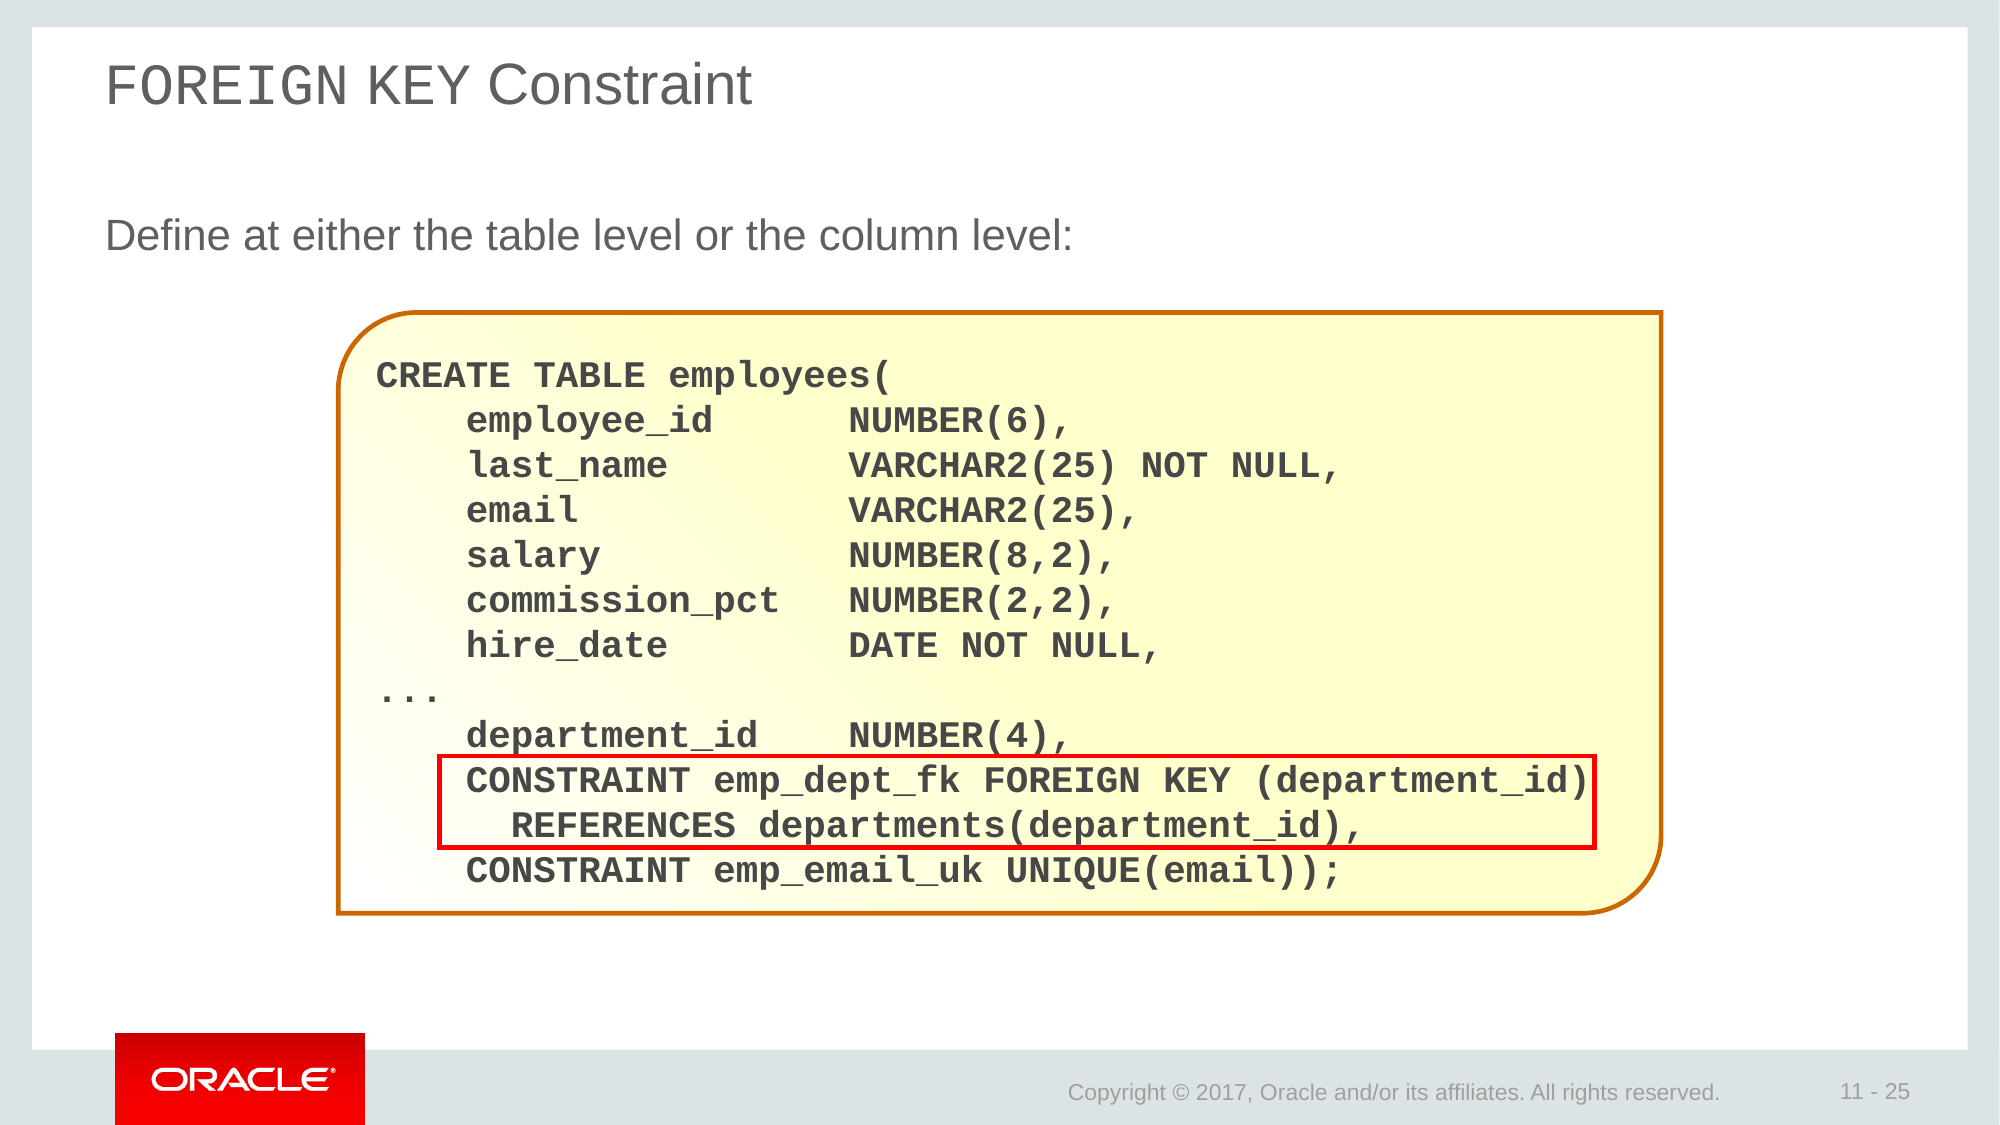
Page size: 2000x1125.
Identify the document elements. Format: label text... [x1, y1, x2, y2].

picture [115, 1033, 365, 1125]
list Define at either the table level or the column level: [101, 203, 1898, 505]
title FOREIGN KEY Constraint [101, 43, 1898, 188]
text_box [337, 312, 1662, 917]
